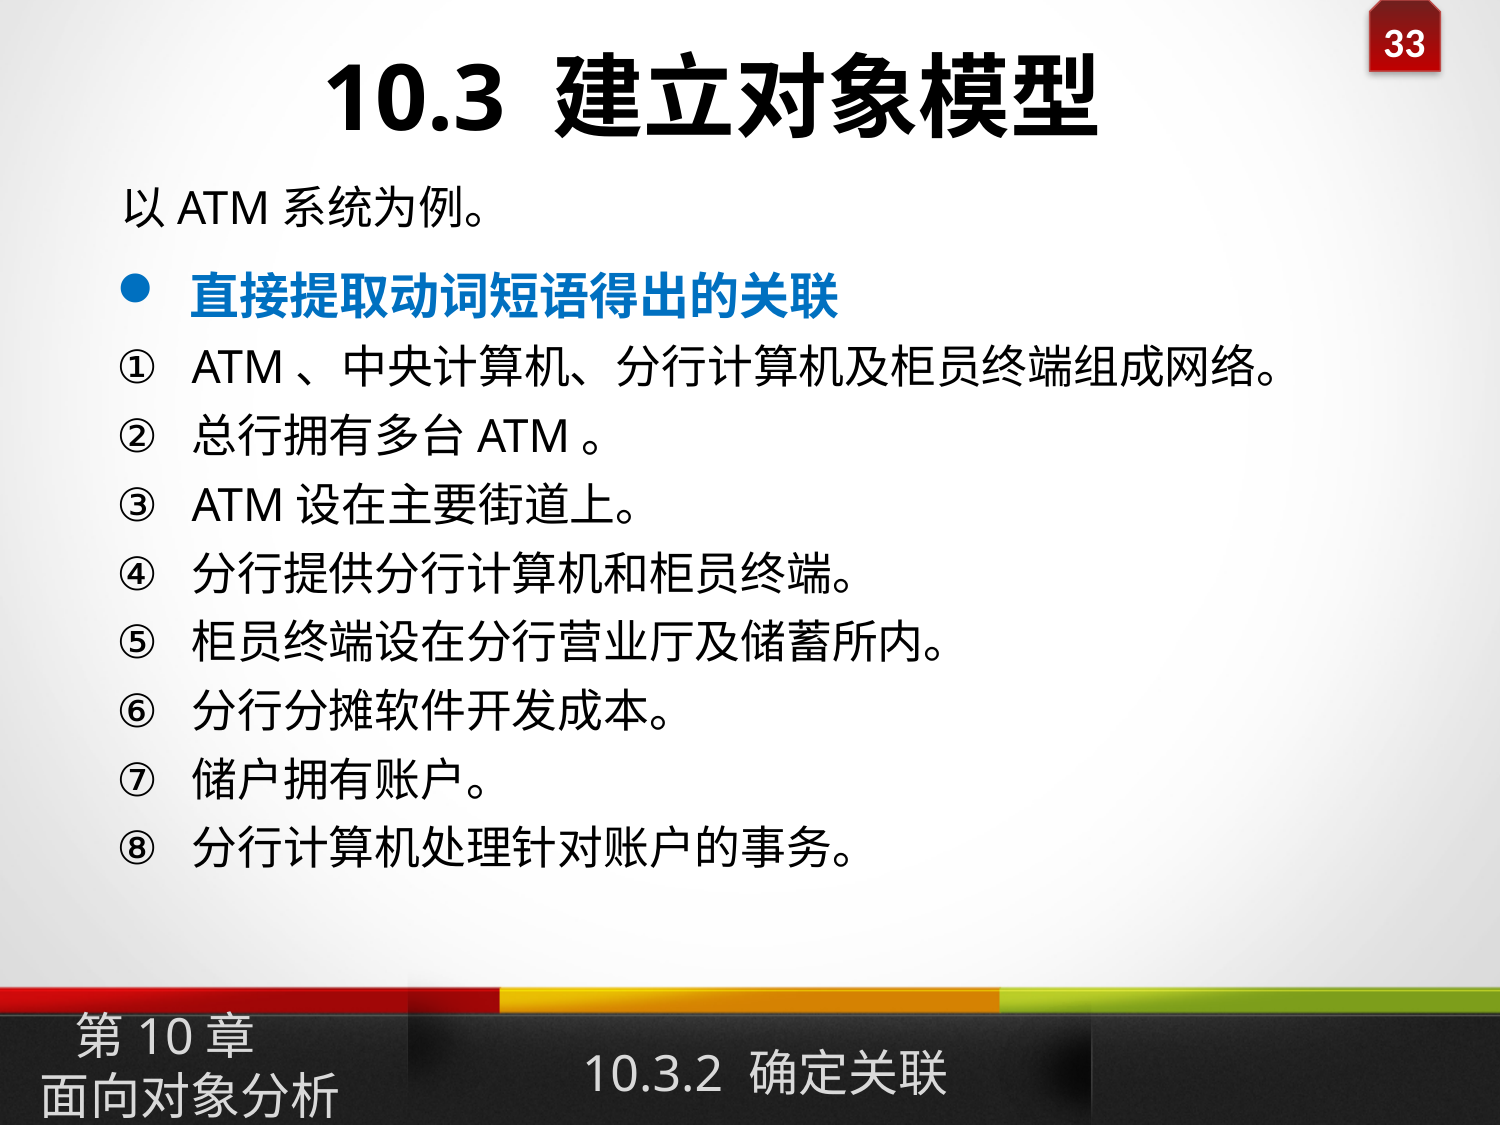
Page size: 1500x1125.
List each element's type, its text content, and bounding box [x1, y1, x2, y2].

picture [0, 0, 1500, 1125]
text_box 10.3 建立对象模型 [37, 0, 1388, 188]
text_box 直接提取动词短语得出的关联 ATM、中央计算机、分行计算机及柜员终端组成网络。 总行拥有多台ATM。 ATM设在主要街道上。 分行提供分行计算机和柜员终端。 柜员终端设在分行营业厅及储蓄所内。 分行分摊软件开发成本。 储户拥有账户。 分行计算机处理针对账户的事务。 [101, 242, 1415, 882]
text_box 10.3.2 确定关联 [458, 1032, 1073, 1111]
text_box 以ATM系统为例。 [105, 188, 616, 242]
